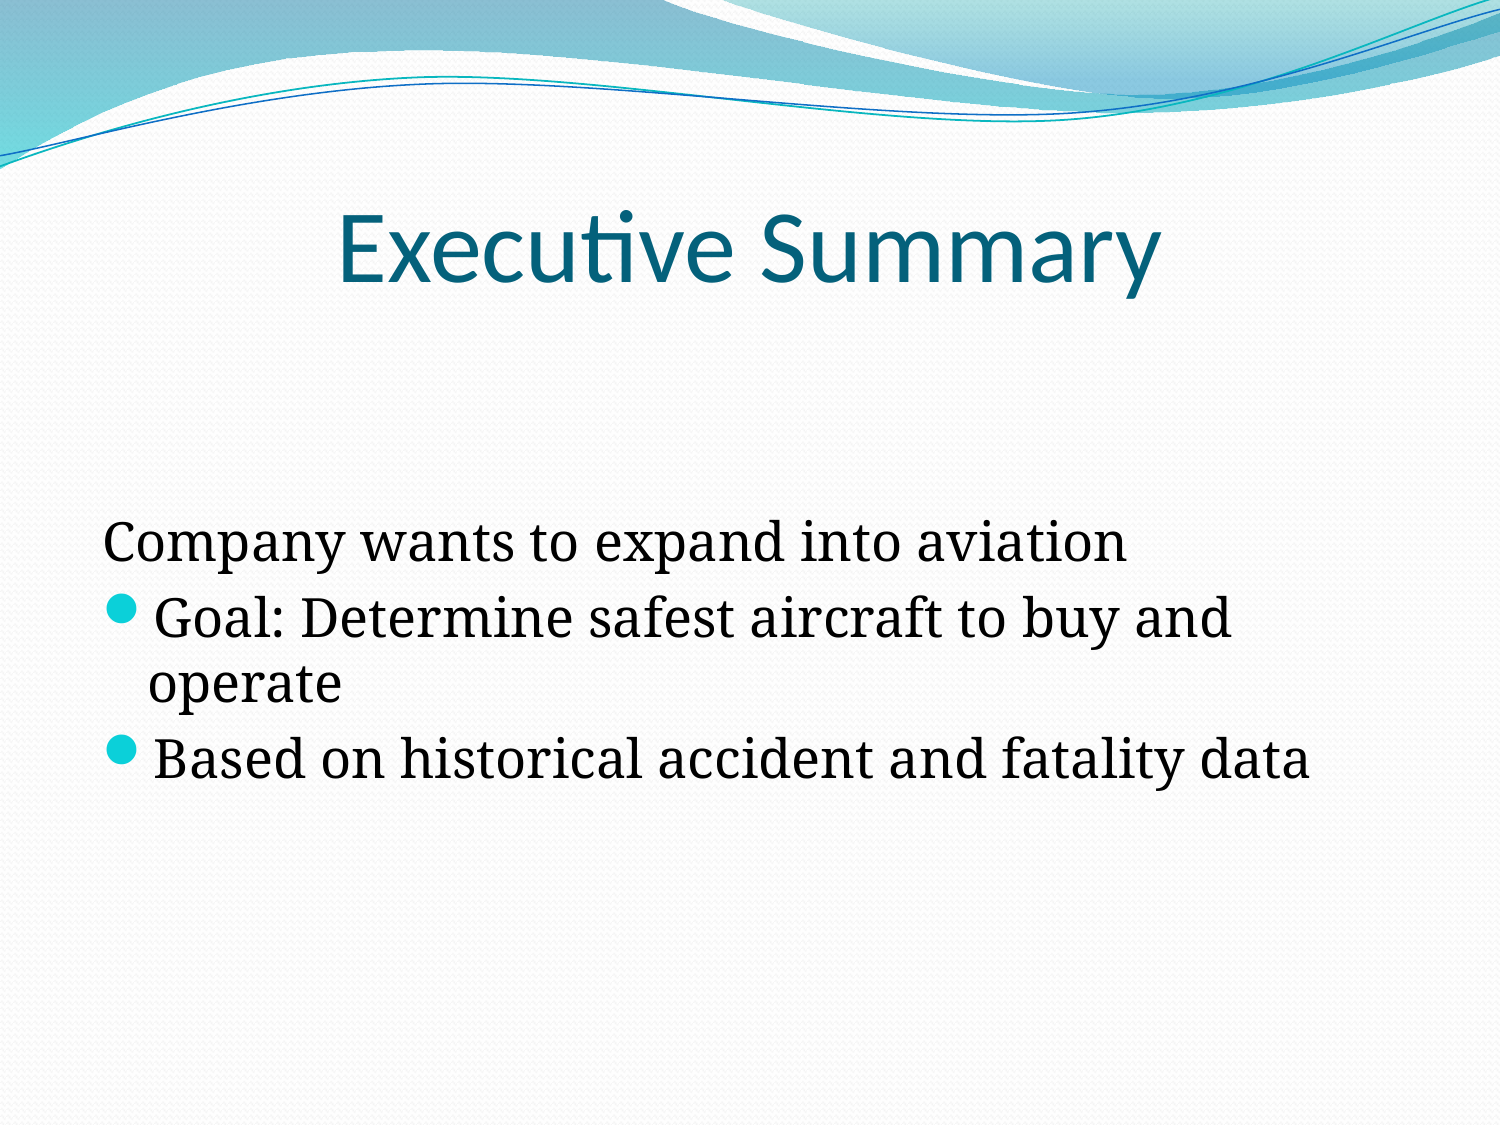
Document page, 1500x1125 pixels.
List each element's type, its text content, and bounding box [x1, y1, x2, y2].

list Company wants to expand into aviation Goal: Determine safest aircraft to buy and operate Based on historical accident and fatality data [87, 500, 1438, 850]
title Executive Summary [75, 115, 1425, 303]
